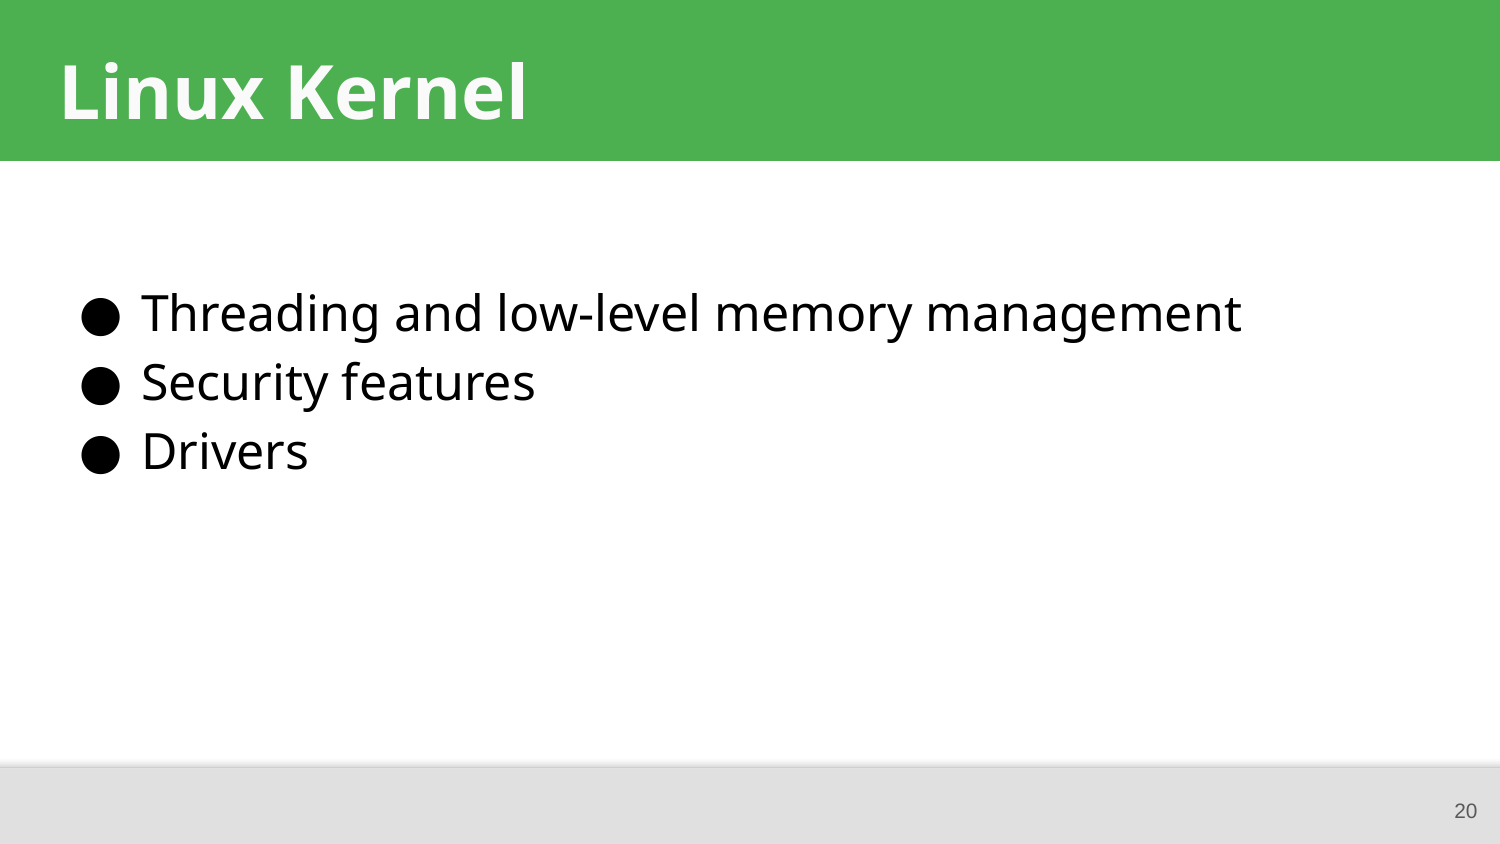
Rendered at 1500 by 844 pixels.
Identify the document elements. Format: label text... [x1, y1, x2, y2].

slide_number 20 [1402, 777, 1493, 842]
title Linux Kernel [43, 29, 1441, 124]
list Threading and low-level memory management Security features Drivers [51, 176, 1449, 737]
picture [0, 161, 1500, 844]
